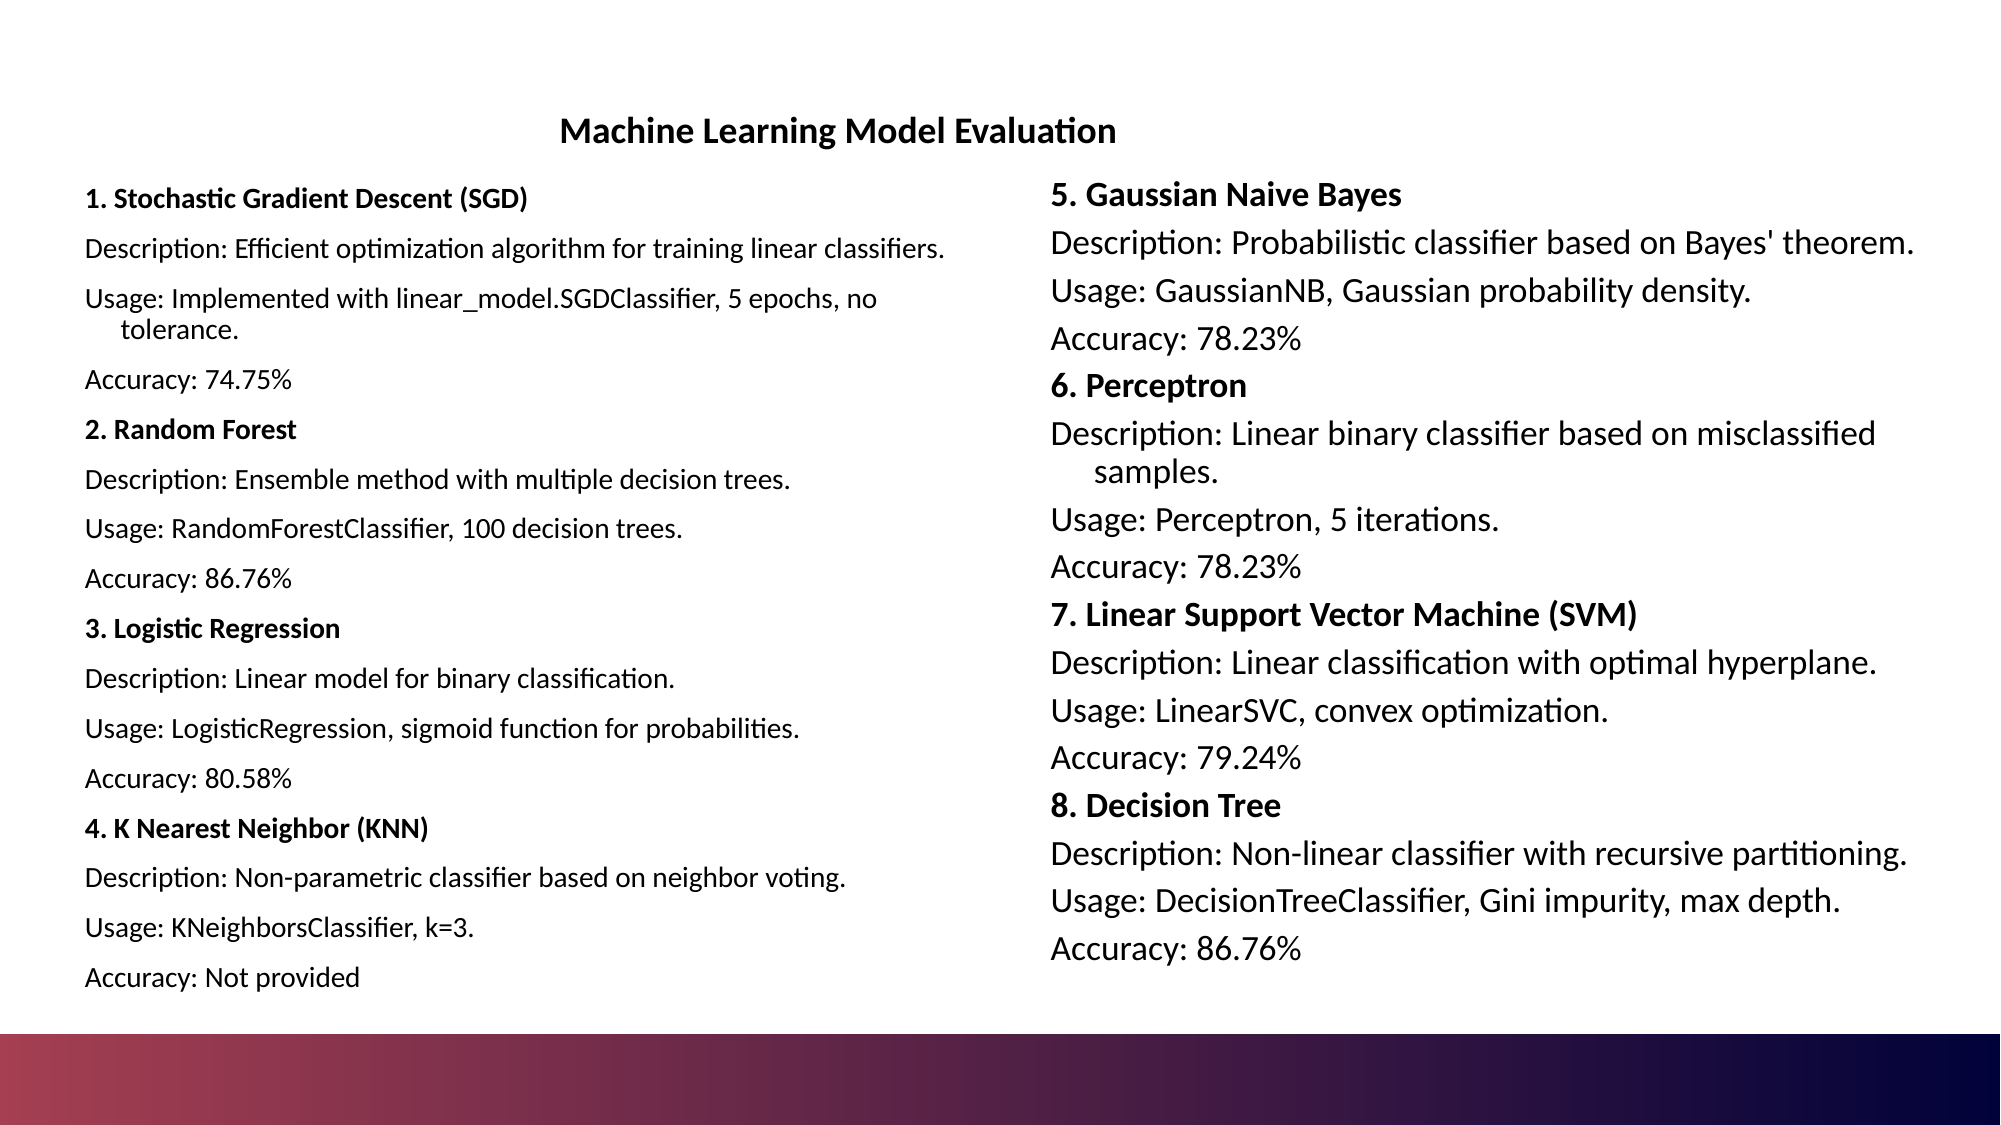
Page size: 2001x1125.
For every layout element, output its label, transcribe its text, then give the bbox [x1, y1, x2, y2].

list 1. Stochastic Gradient Descent (SGD) Description: Efficient optimization algorithm for training linear classifiers. Usage: Implemented with linear_model.SGDClassifier, 5 epochs, no tolerance. Accuracy: 74.75% 2. Random Forest Description: Ensemble method with multiple decision trees. Usage: RandomForestClassifier, 100 decision trees. Accuracy: 86.76% 3. Logistic Regression Description: Linear model for binary classification. Usage: LogisticRegression, sigmoid function for probabilities. Accuracy: 80.58% 4. K Nearest Neighbor (KNN) Description: Non-parametric classifier based on neighbor voting. Usage: KNeighborsClassifier, k=3. Accuracy: Not provided [34, 175, 993, 1011]
list 5. Gaussian Naive Bayes Description: Probabilistic classifier based on Bayes' theorem. Usage: GaussianNB, Gaussian probability density. Accuracy: 78.23% 6. Perceptron Description: Linear binary classifier based on misclassified samples. Usage: Perceptron, 5 iterations. Accuracy: 78.23% 7. Linear Support Vector Machine (SVM) Description: Linear classification with optimal hyperplane. Usage: LinearSVC, convex optimization. Accuracy: 79.24% 8. Decision Tree Description: Non-linear classifier with recursive partitioning. Usage: DecisionTreeClassifier, Gini impurity, max depth. Accuracy: 86.76% [992, 168, 1959, 994]
title Machine Learning Model Evaluation [0, 22, 1702, 240]
